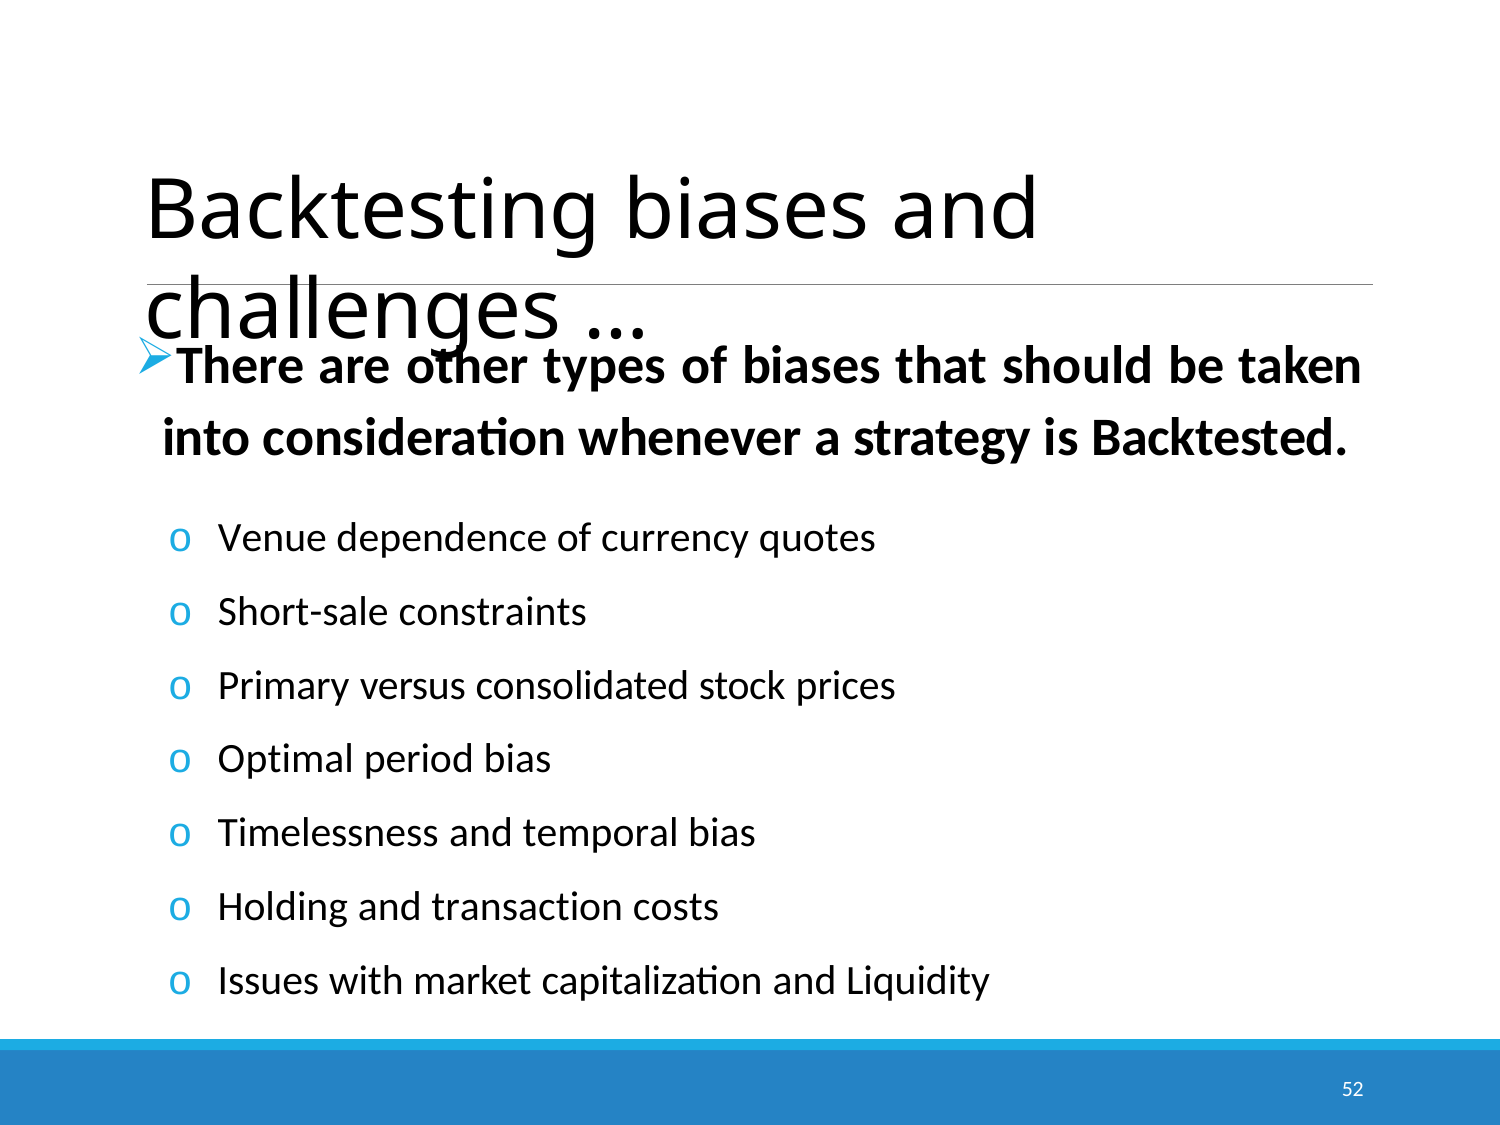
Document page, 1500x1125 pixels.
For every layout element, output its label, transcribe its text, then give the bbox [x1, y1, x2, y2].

title Backtesting biases and challenges … [142, 152, 1289, 321]
slide_number 52 [1335, 1078, 1371, 1125]
text_box There are other types of biases that should be taken into consideration whenever a strategy is Backtested. o Venue dependence of currency quotes o Short-sale constraints o Primary versus consolidated stock prices o Optimal period bias o Timelessness and temporal bias o Holding and transaction costs o Issues with market capitalization and Liquidity [132, 321, 1375, 1003]
